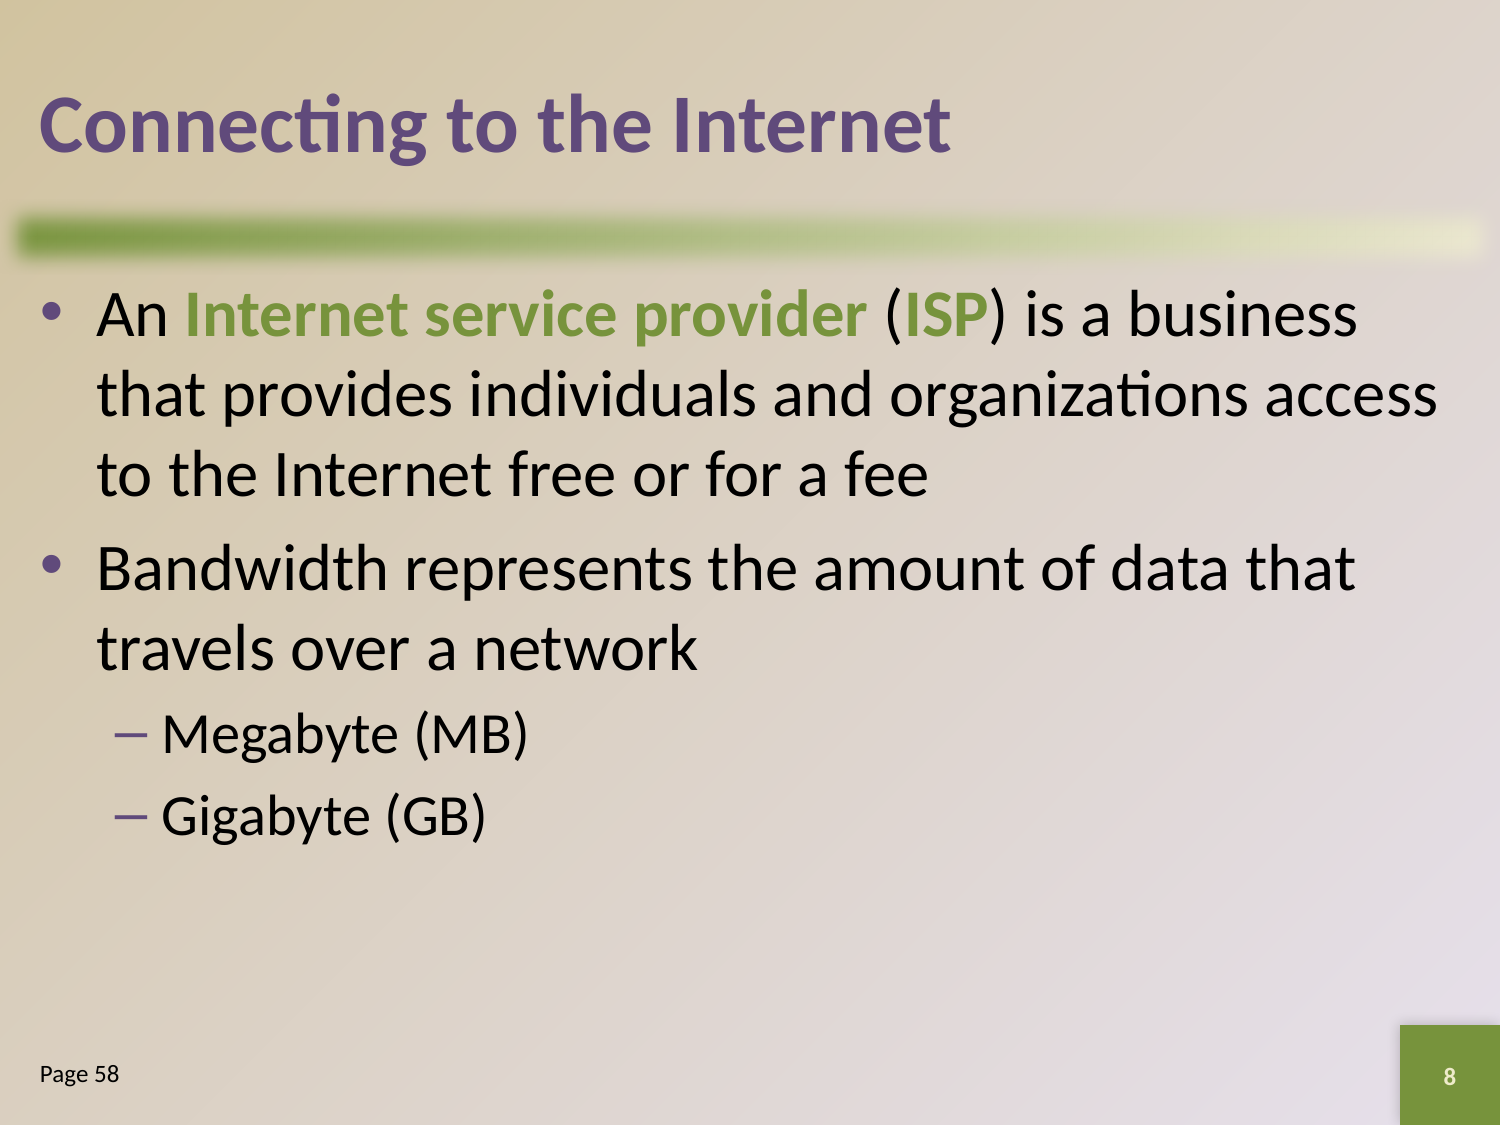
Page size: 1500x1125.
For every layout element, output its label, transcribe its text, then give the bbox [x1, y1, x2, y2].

list An Internet service provider (ISP) is a business that provides individuals and organizations access to the Internet free or for a fee Bandwidth represents the amount of data that travels over a network Megabyte (MB) Gigabyte (GB) [24, 262, 1475, 1025]
title Connecting to the Internet [24, 24, 1475, 213]
slide_number 8 [1400, 1025, 1500, 1125]
list Page 58 [24, 1050, 300, 1125]
